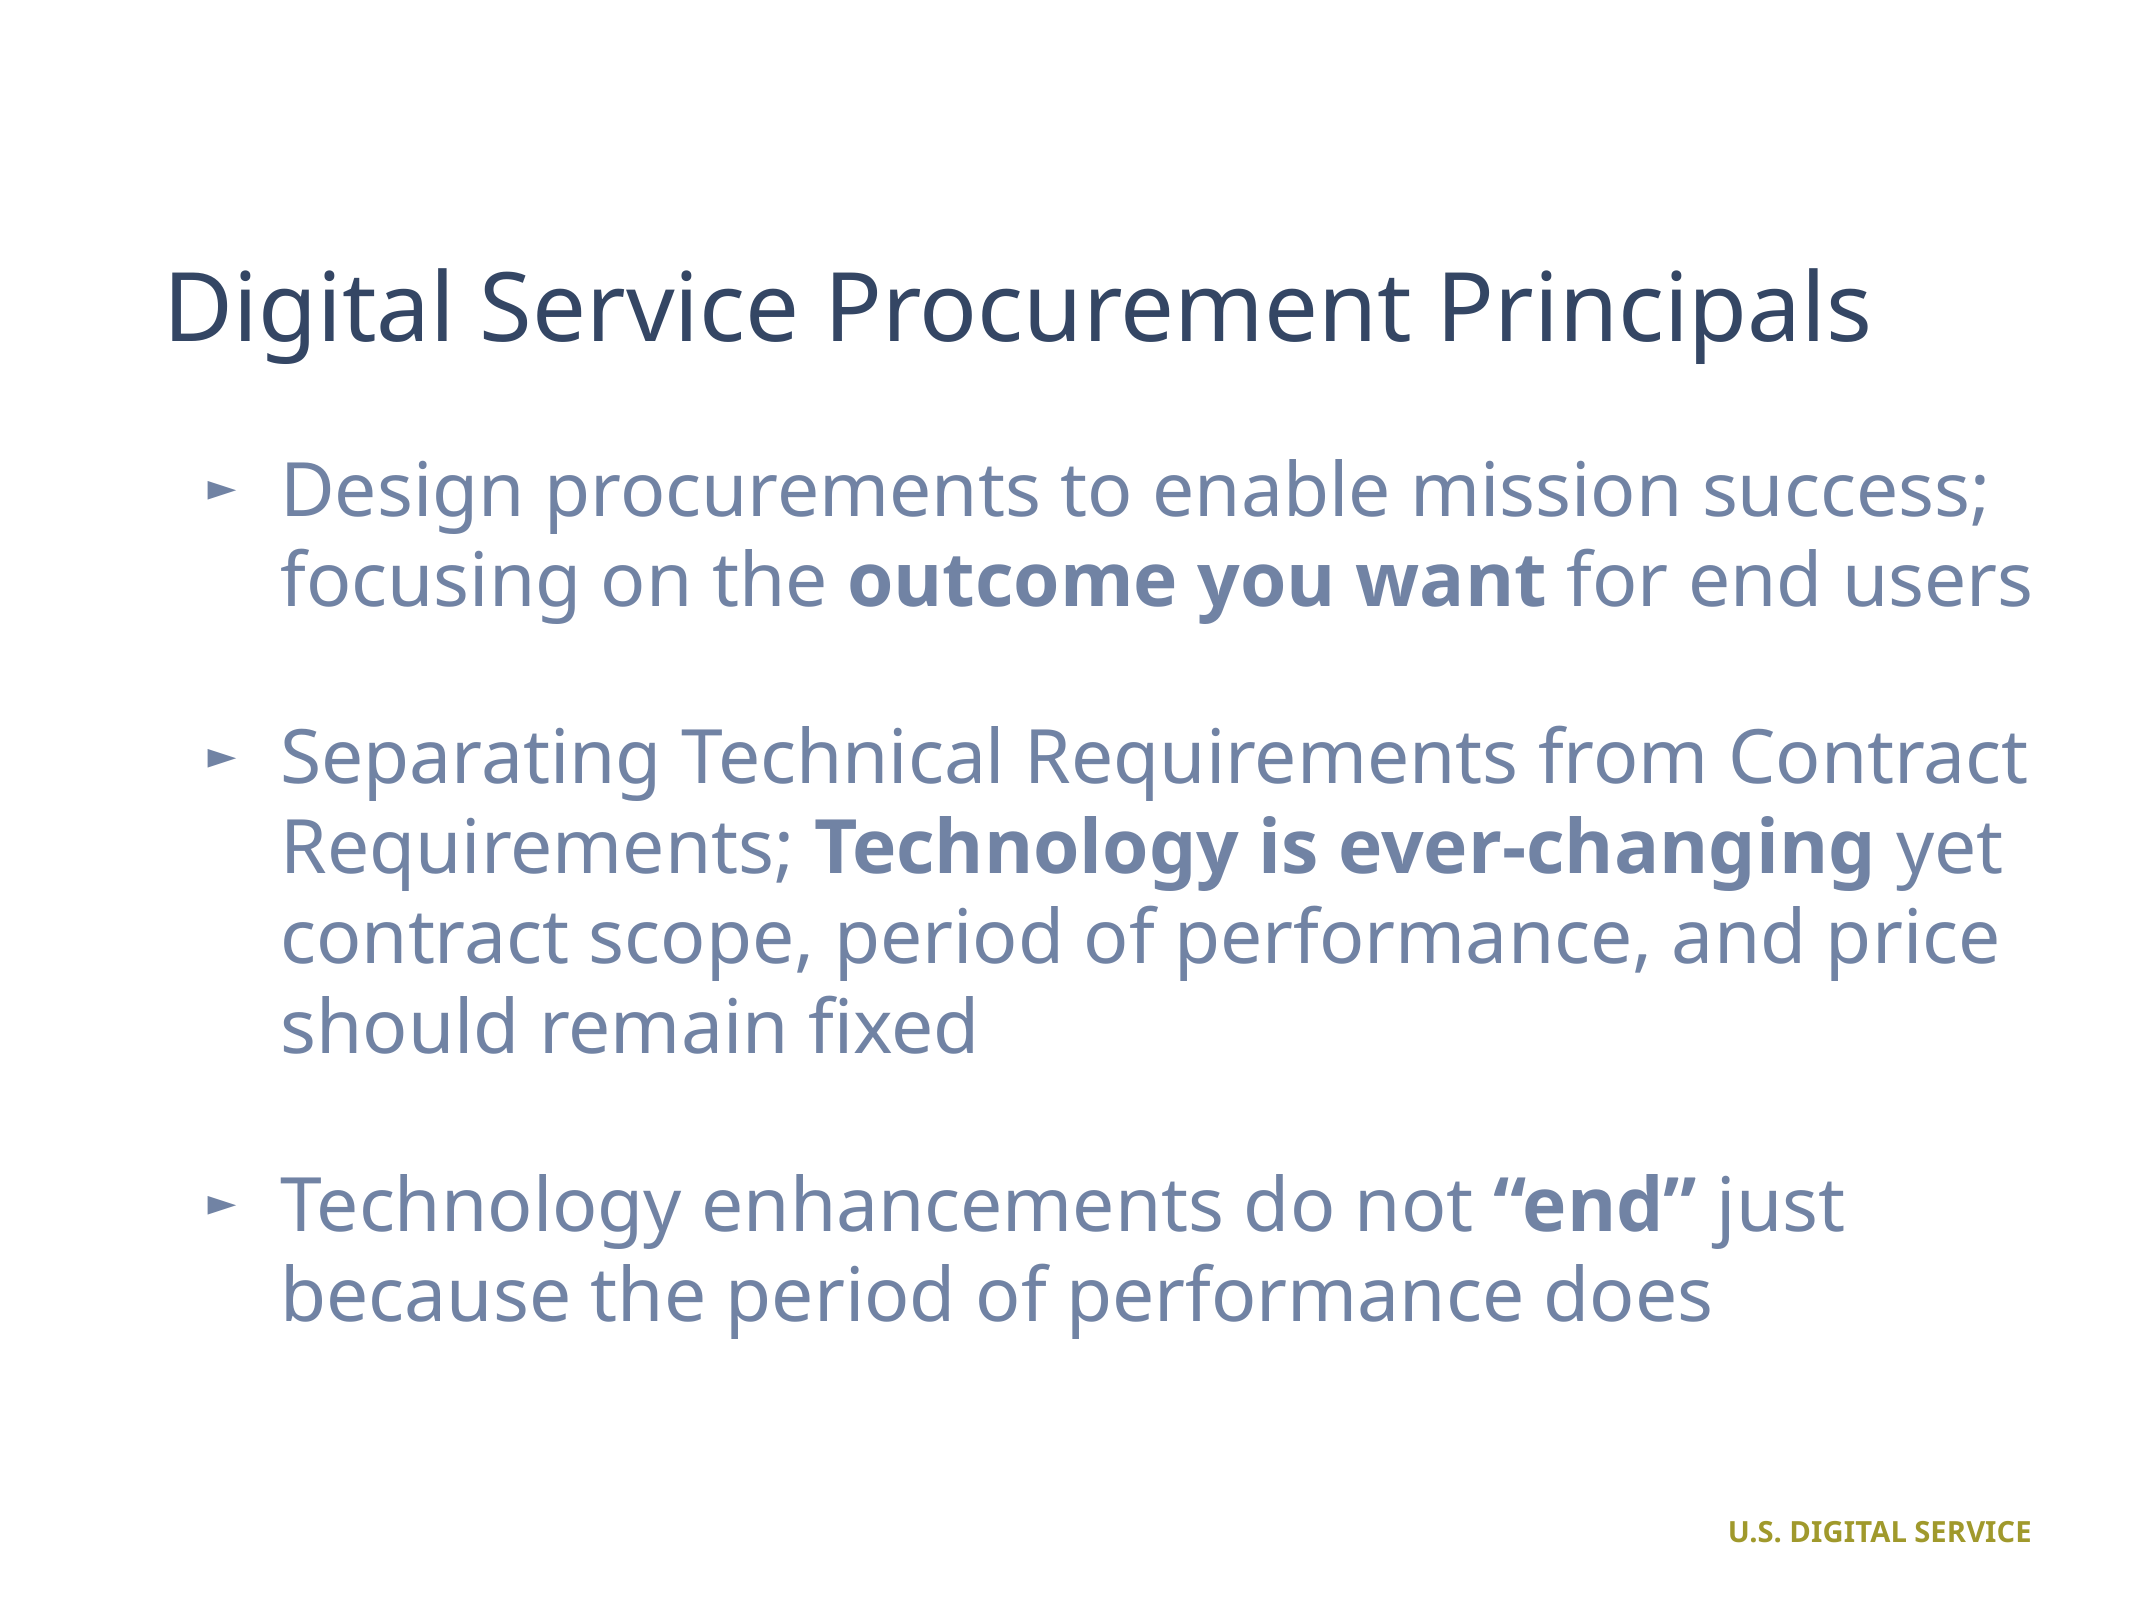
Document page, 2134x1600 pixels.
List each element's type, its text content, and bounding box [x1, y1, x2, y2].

title Digital Service Procurement Principals [155, 237, 2134, 506]
list Design procurements to enable mission success; focusing on the outcome you want for end users Separating Technical Requirements from Contract Requirements; Technology is ever-changing yet contract scope, period of performance, and price should remain fixed Technology enhancements do not “end” just because the period of performance does [206, 506, 2043, 1536]
